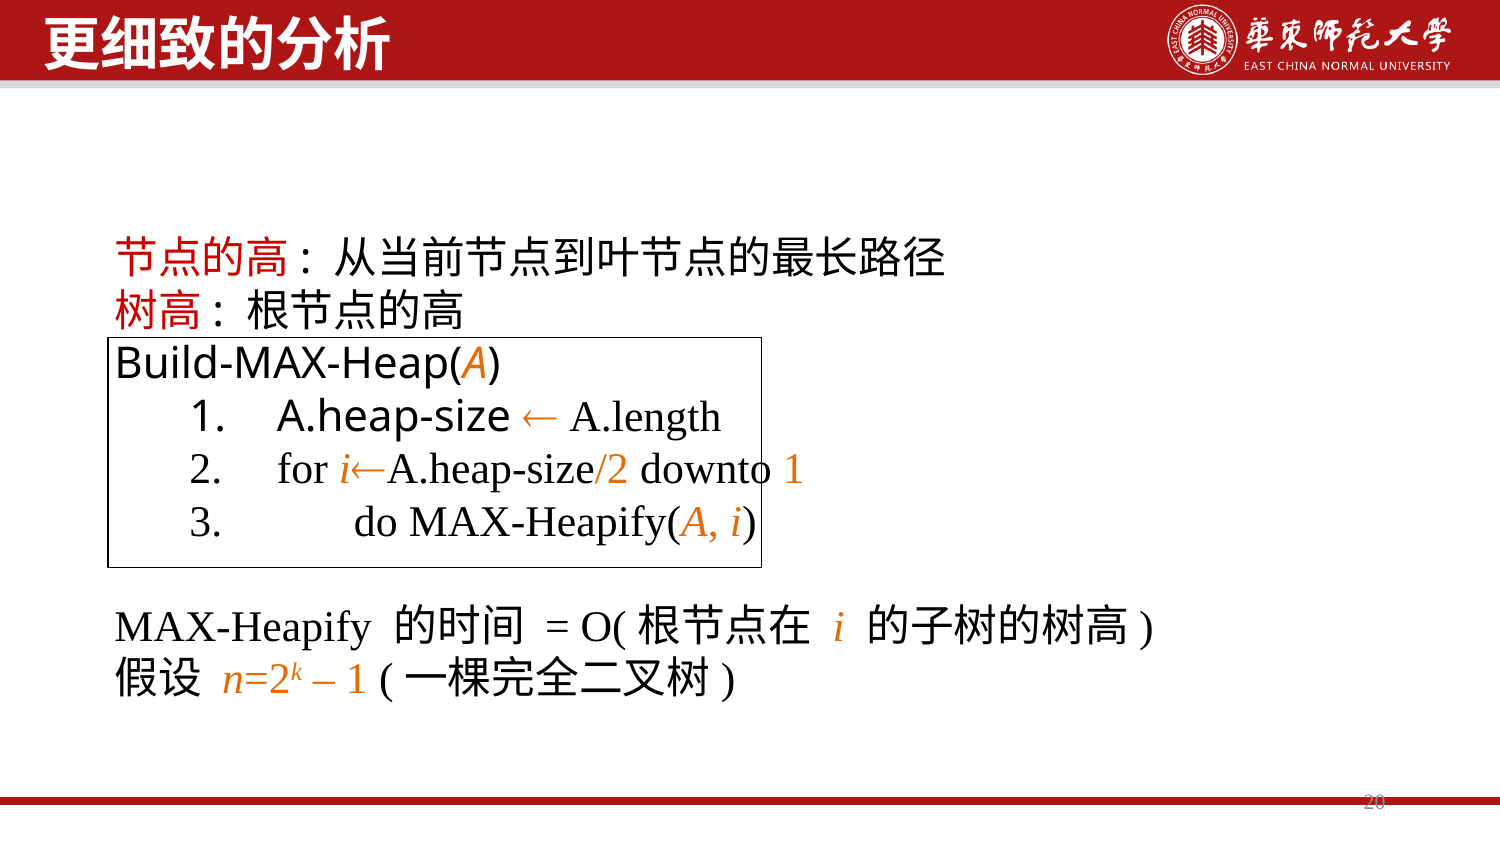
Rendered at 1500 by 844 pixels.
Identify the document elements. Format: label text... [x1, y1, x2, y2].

slide_number 20 [1059, 782, 1397, 827]
list 节点的高: 从当前节点到叶节点的最长路径 树高: 根节点的高 Build-MAX-Heap(A) A.heap-size  A.length for iA.heap-size/2 downto 1 do MAX-Heapify(A, i) MAX-Heapify 的时间 = O(根节点在 i 的子树的树高) 假设 n=2k – 1 (一棵完全二叉树) [103, 224, 1397, 760]
picture [1113, 0, 1500, 165]
text_box 更细致的分析 [31, 9, 1178, 98]
text_box [108, 337, 762, 568]
